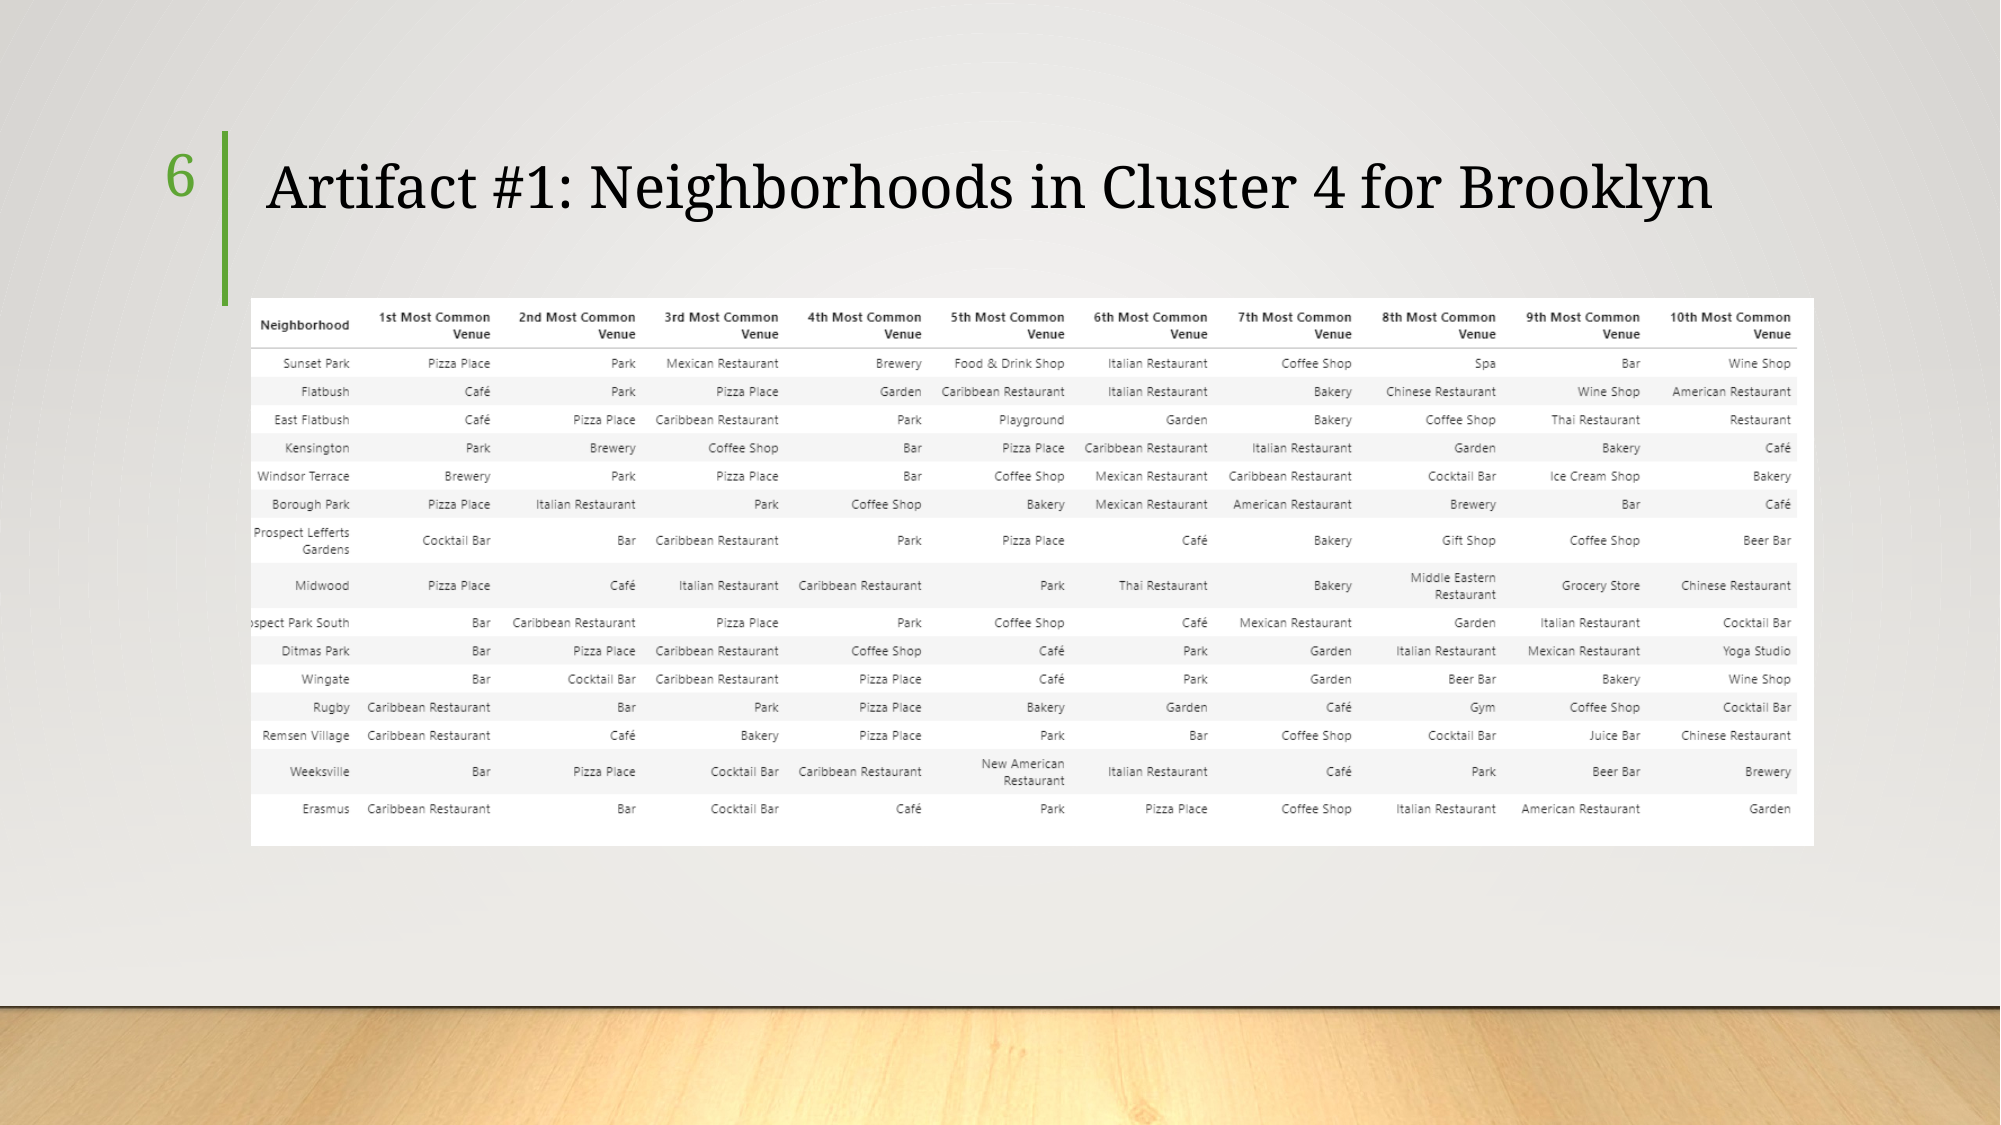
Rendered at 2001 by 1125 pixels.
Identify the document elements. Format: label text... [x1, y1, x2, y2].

slide_number 6 [78, 131, 212, 214]
picture [0, 1006, 2000, 1125]
title Artifact #1: Neighborhoods in Cluster 4 for Brooklyn [251, 131, 1814, 229]
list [251, 298, 1814, 846]
